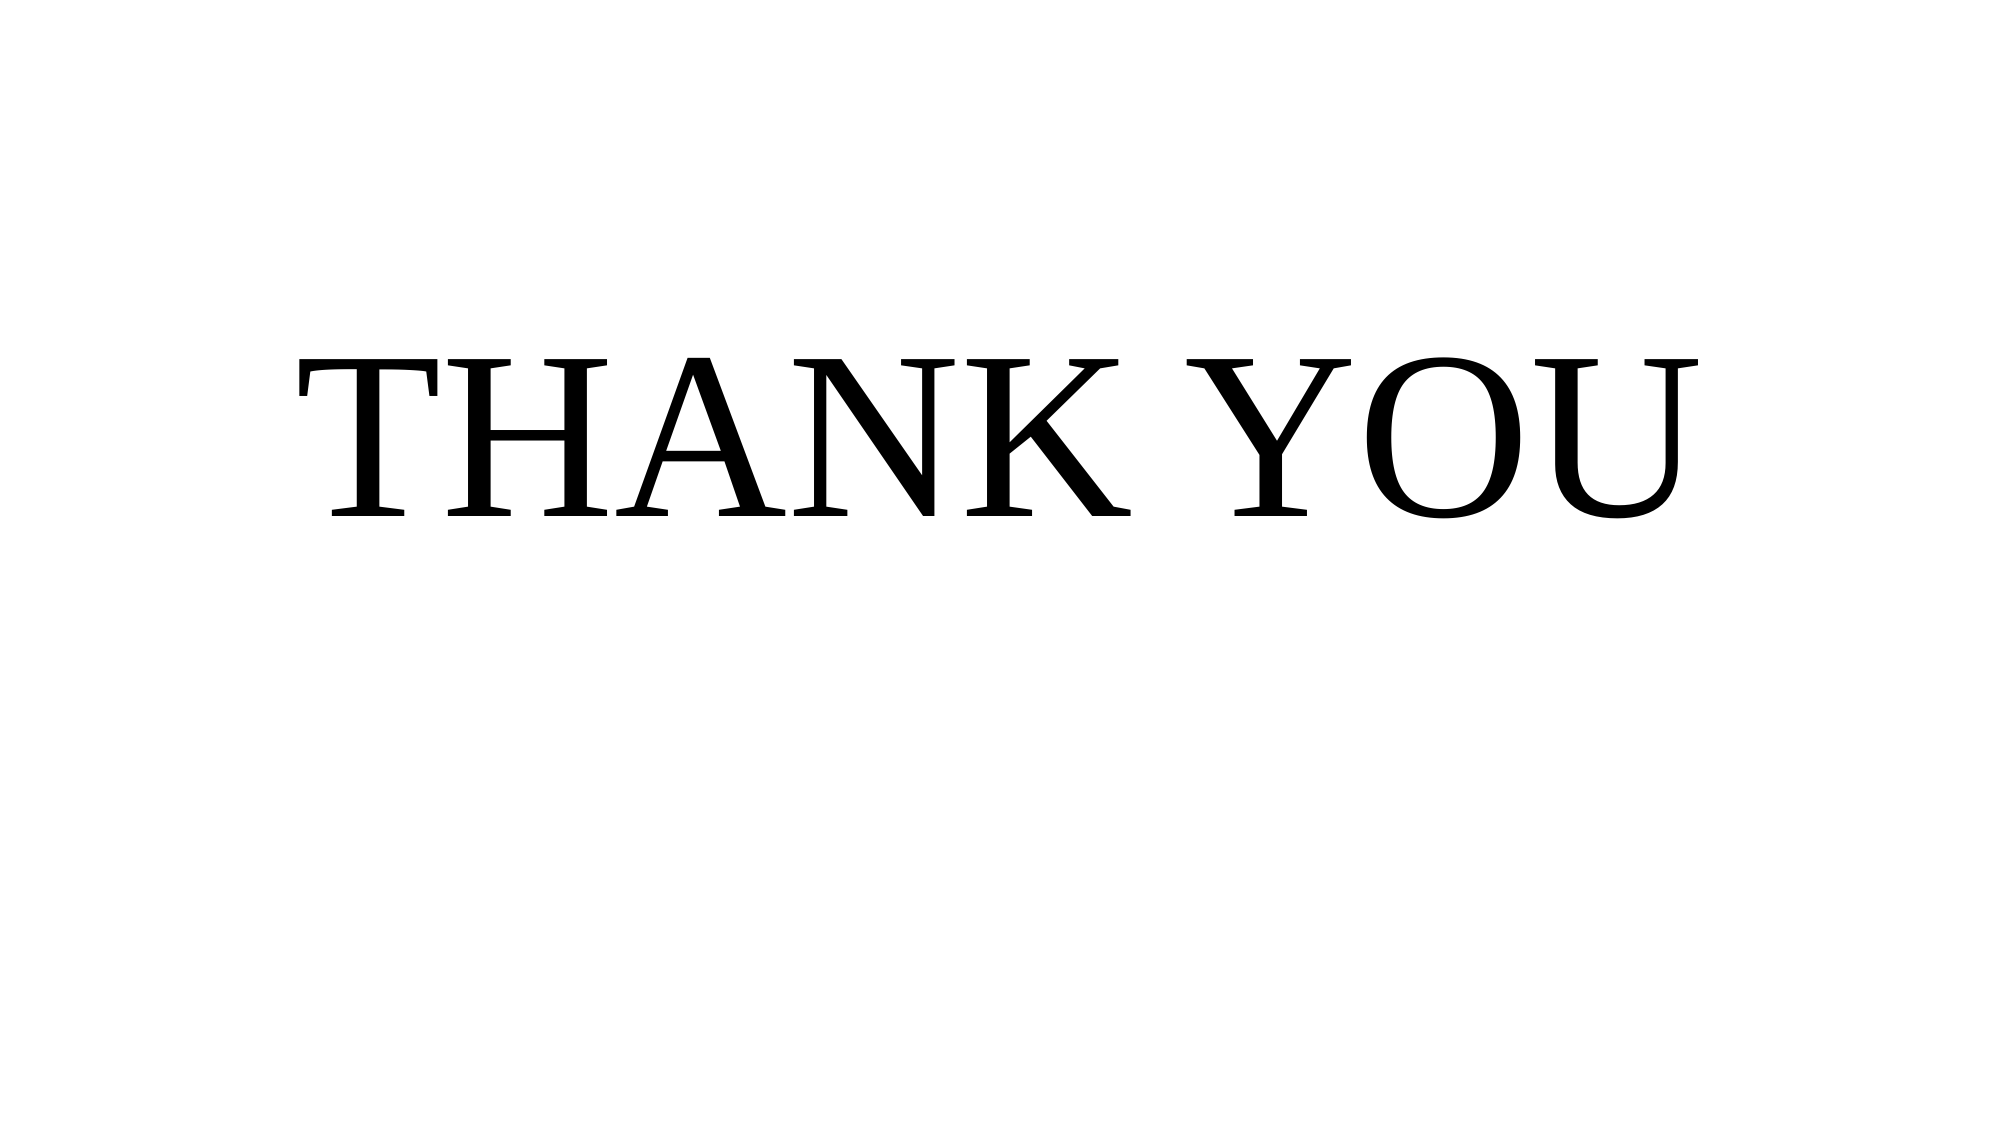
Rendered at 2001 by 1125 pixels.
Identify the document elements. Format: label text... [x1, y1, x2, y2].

title THANK YOU [249, 184, 1750, 576]
